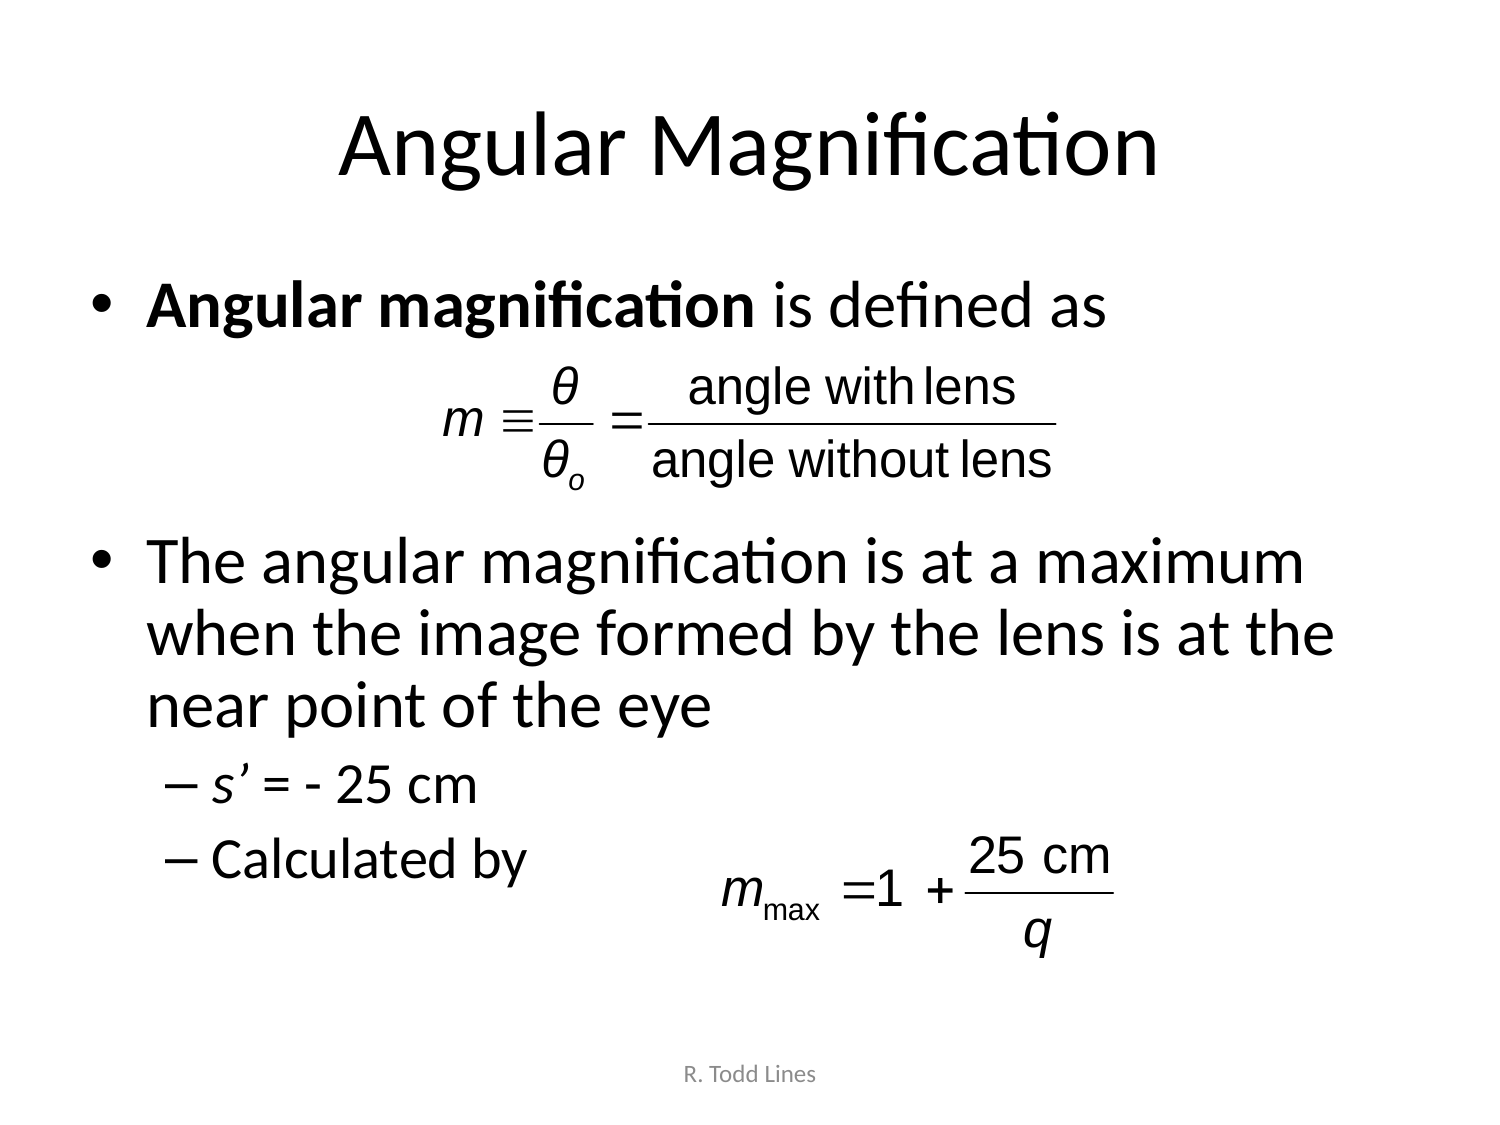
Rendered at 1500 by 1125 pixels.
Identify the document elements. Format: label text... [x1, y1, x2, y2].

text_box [435, 353, 1065, 499]
title Angular Magnification [75, 45, 1425, 233]
footer R. Todd Lines [512, 1042, 988, 1103]
list Angular magnification is defined as The angular magnification is at a maximum when the image formed by the lens is at the near point of the eye s’ = - 25 cm Calculated by [75, 262, 1425, 1005]
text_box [714, 822, 1120, 966]
